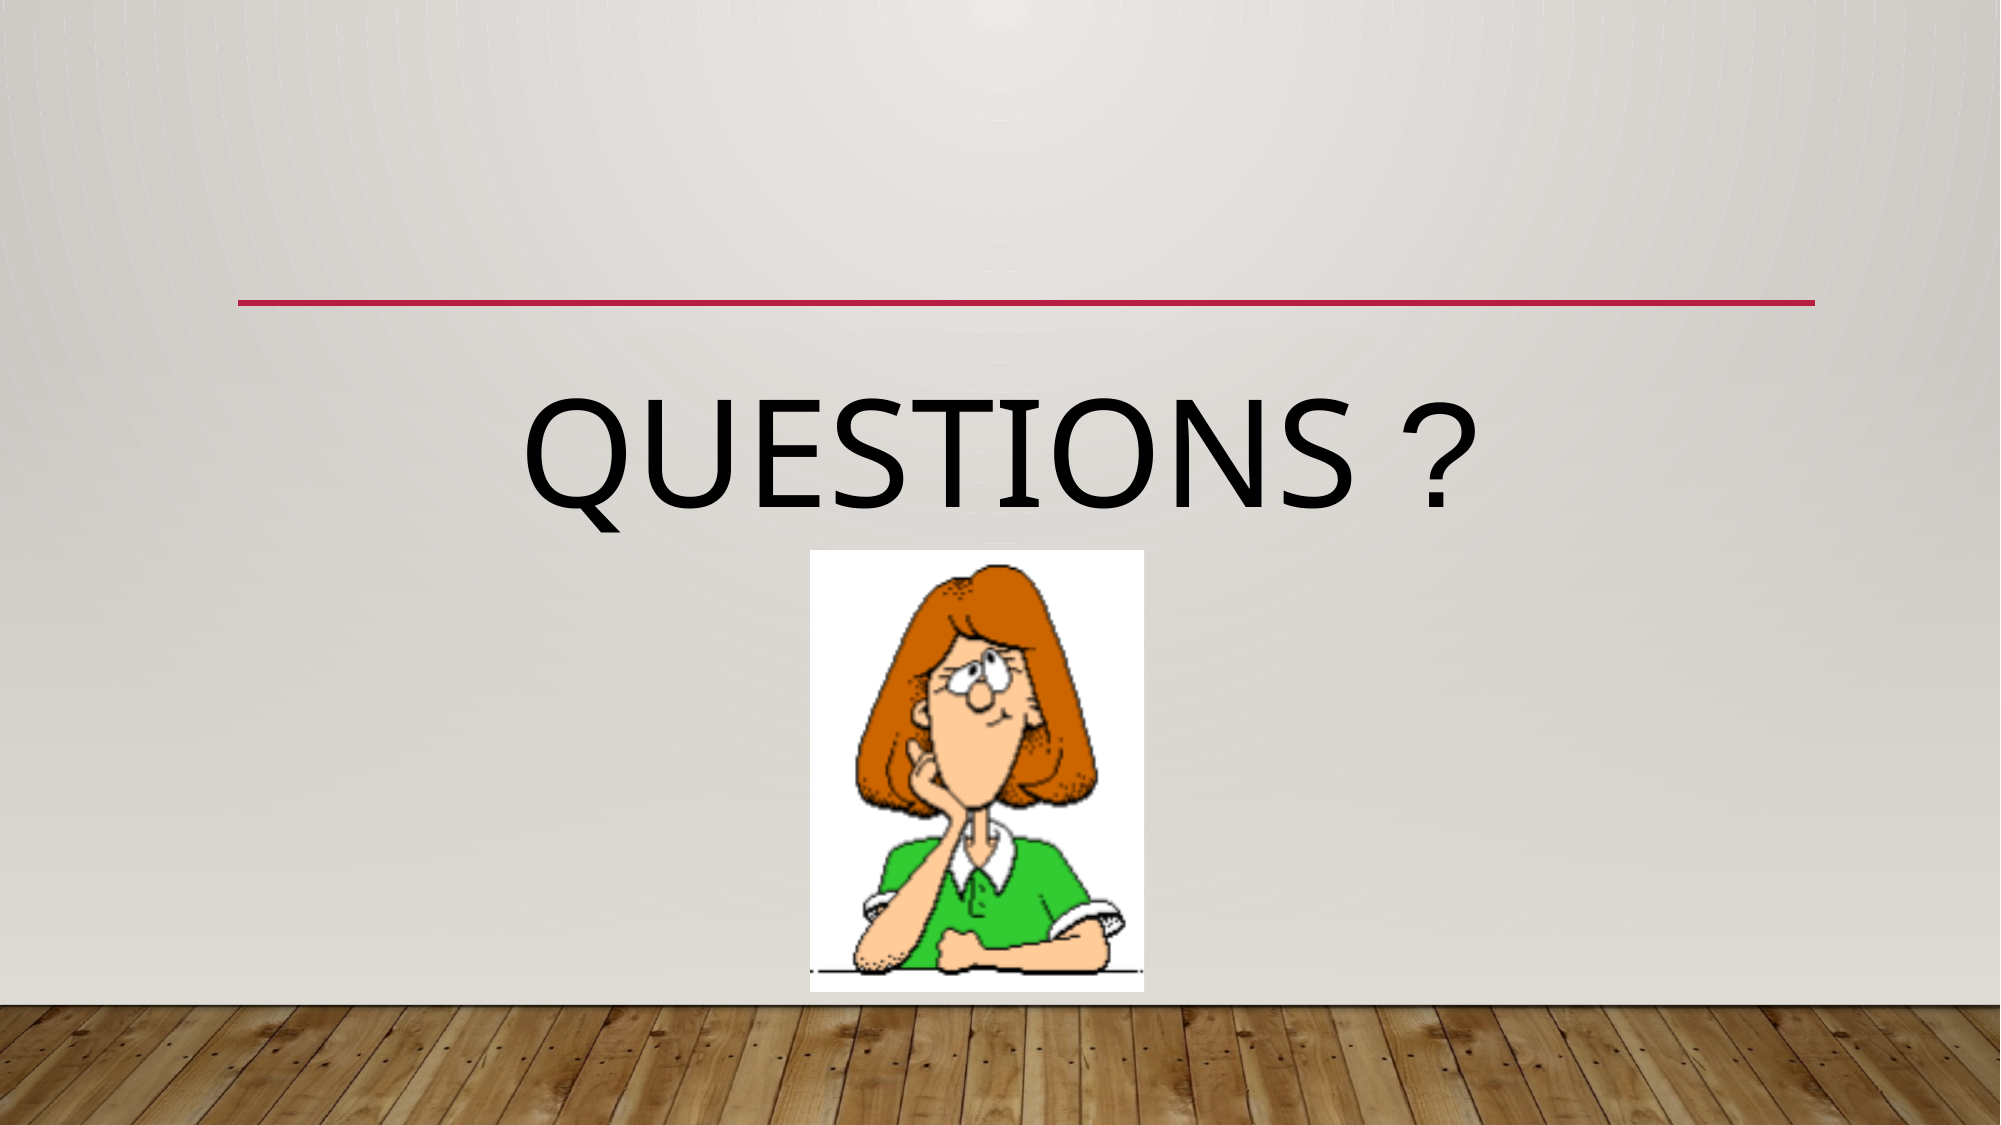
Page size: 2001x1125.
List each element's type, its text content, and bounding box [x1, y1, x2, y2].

picture [809, 550, 1145, 992]
picture [0, 1005, 2000, 1125]
title questions ? [212, 370, 1788, 690]
